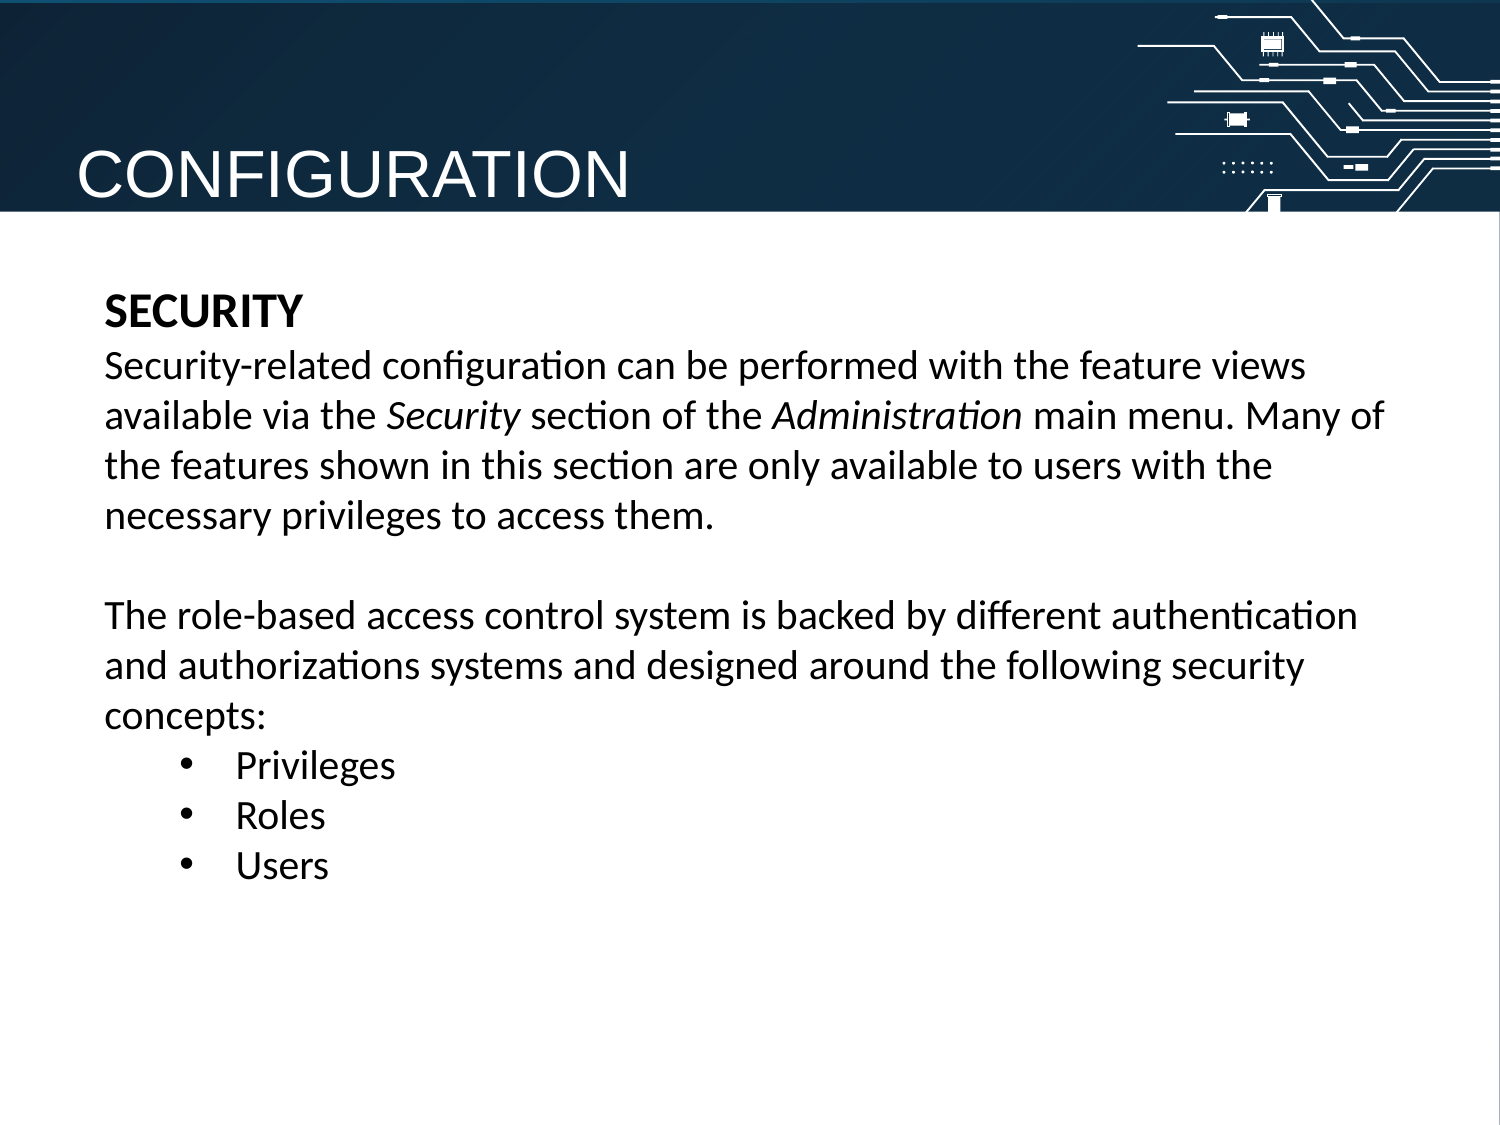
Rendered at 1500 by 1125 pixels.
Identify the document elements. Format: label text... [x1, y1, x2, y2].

text_box SECURITY Security-related configuration can be performed with the feature views available via the Security section of the Administration main menu. Many of the features shown in this section are only available to users with the necessary privileges to access them. The role-based access control system is backed by different authentication and authorizations systems and designed around the following security concepts: Privileges Roles Users [89, 270, 1418, 946]
text_box CONFIGURATION [61, 123, 647, 218]
